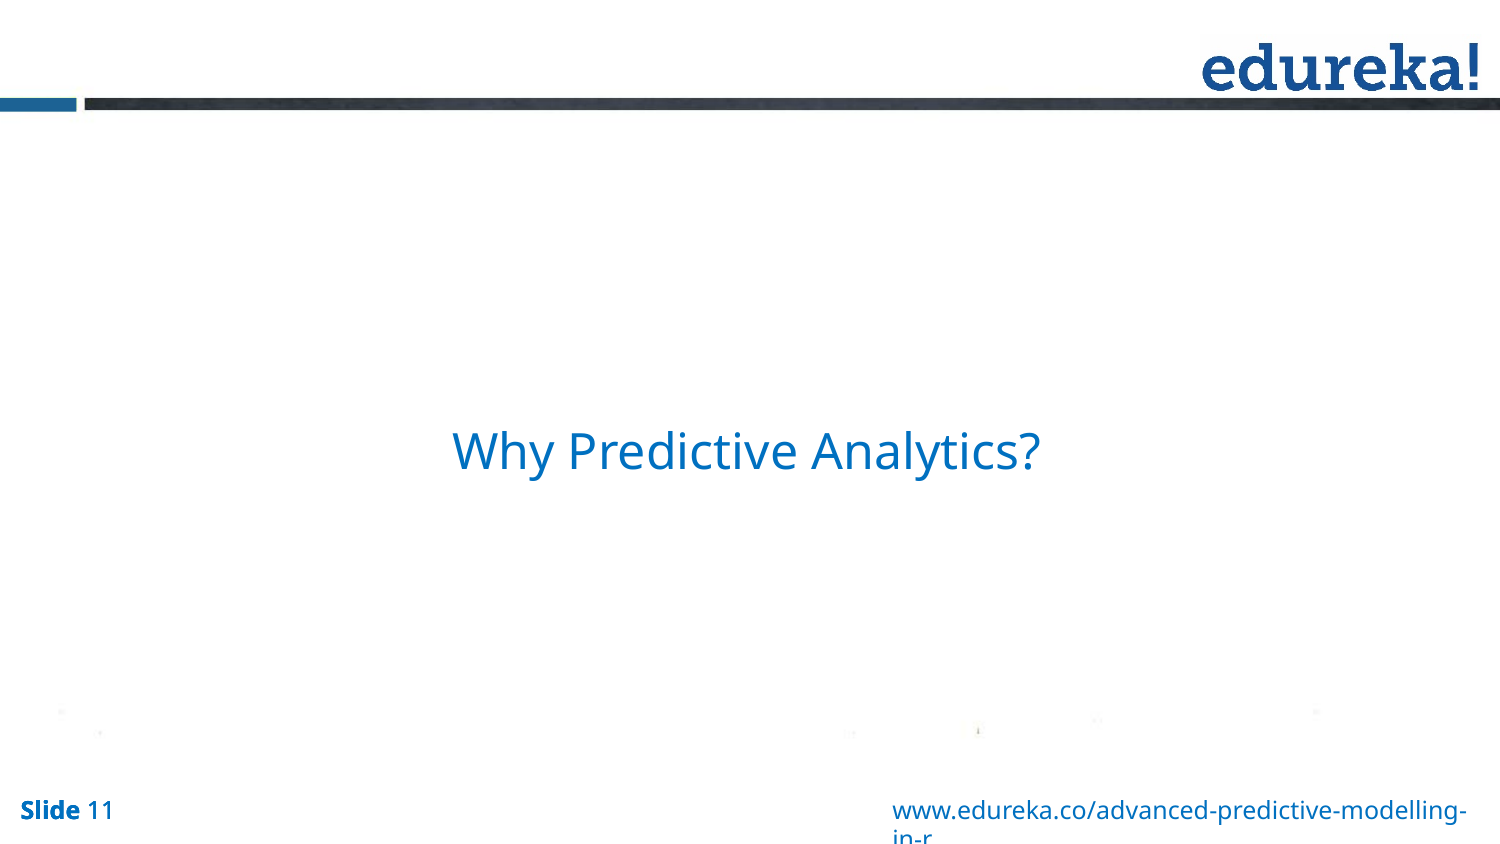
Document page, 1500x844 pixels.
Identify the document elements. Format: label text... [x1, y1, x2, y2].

picture [0, 0, 1500, 844]
picture [902, 836, 909, 844]
text_box Why Predictive Analytics? [382, 412, 1112, 534]
